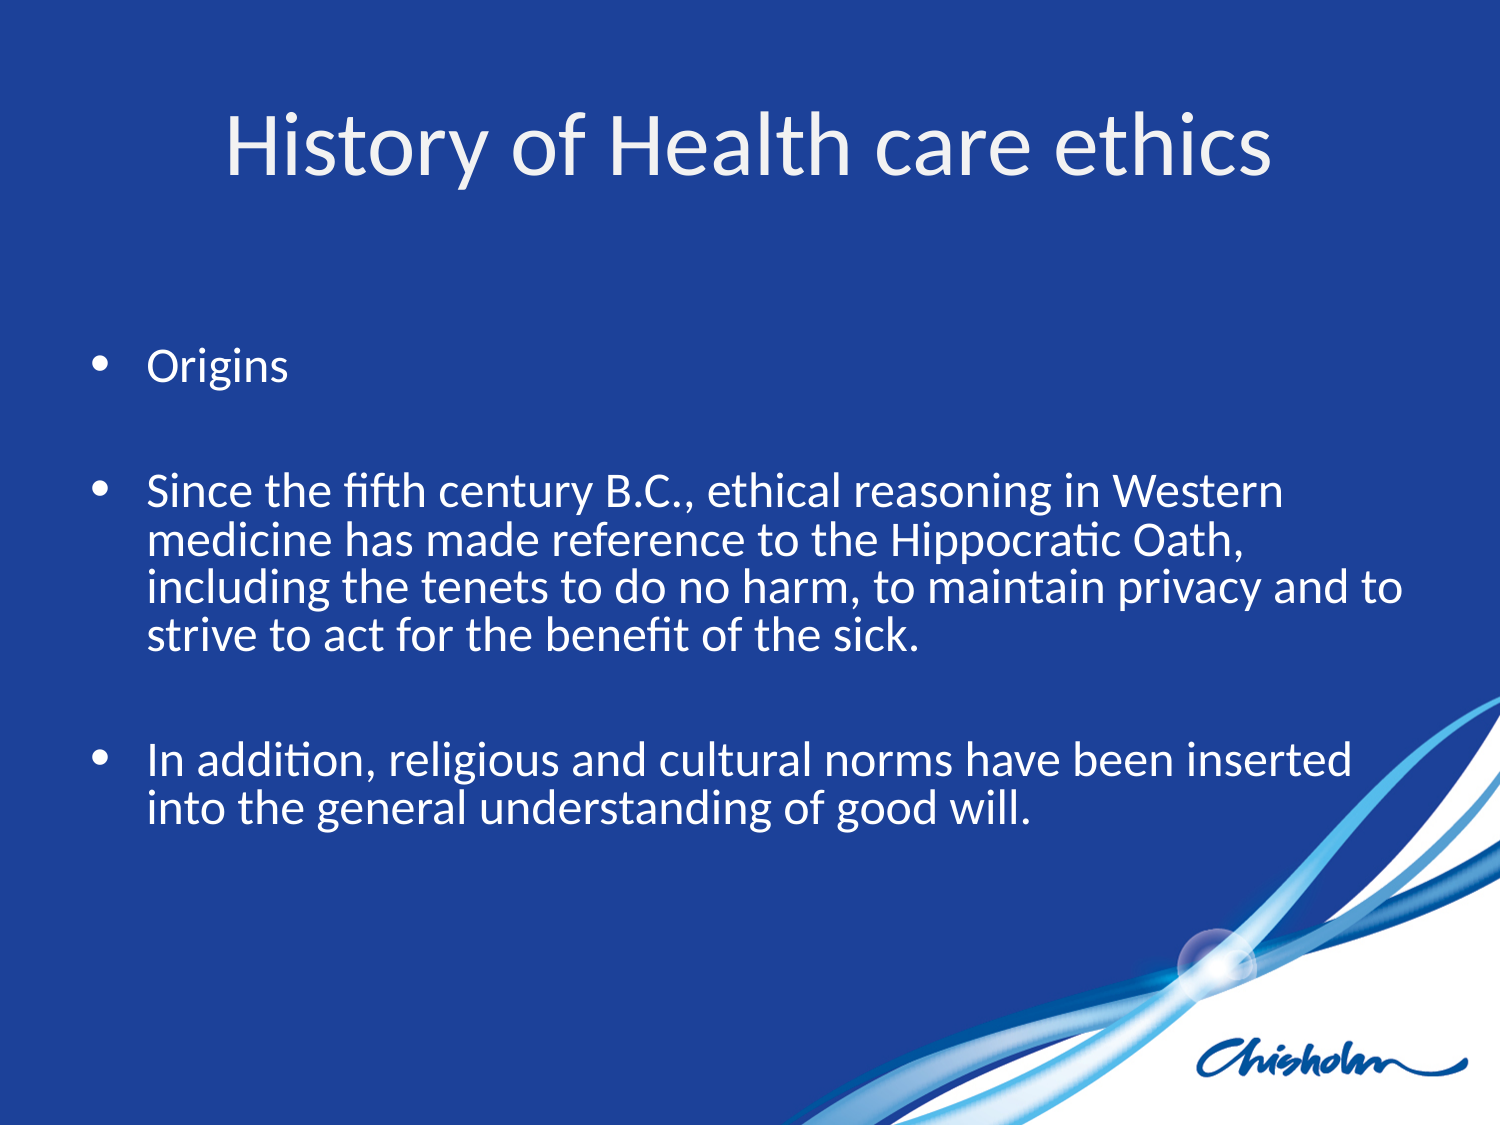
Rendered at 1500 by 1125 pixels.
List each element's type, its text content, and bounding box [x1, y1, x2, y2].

picture [0, 0, 1500, 1125]
title History of Health care ethics [75, 45, 1425, 233]
list Origins Since the fifth century B.C., ethical reasoning in Western medicine has made reference to the Hippocratic Oath, including the tenets to do no harm, to maintain privacy and to strive to act for the benefit of the sick. In addition, religious and cultural norms have been inserted into the general understanding of good will. [75, 262, 1425, 1005]
